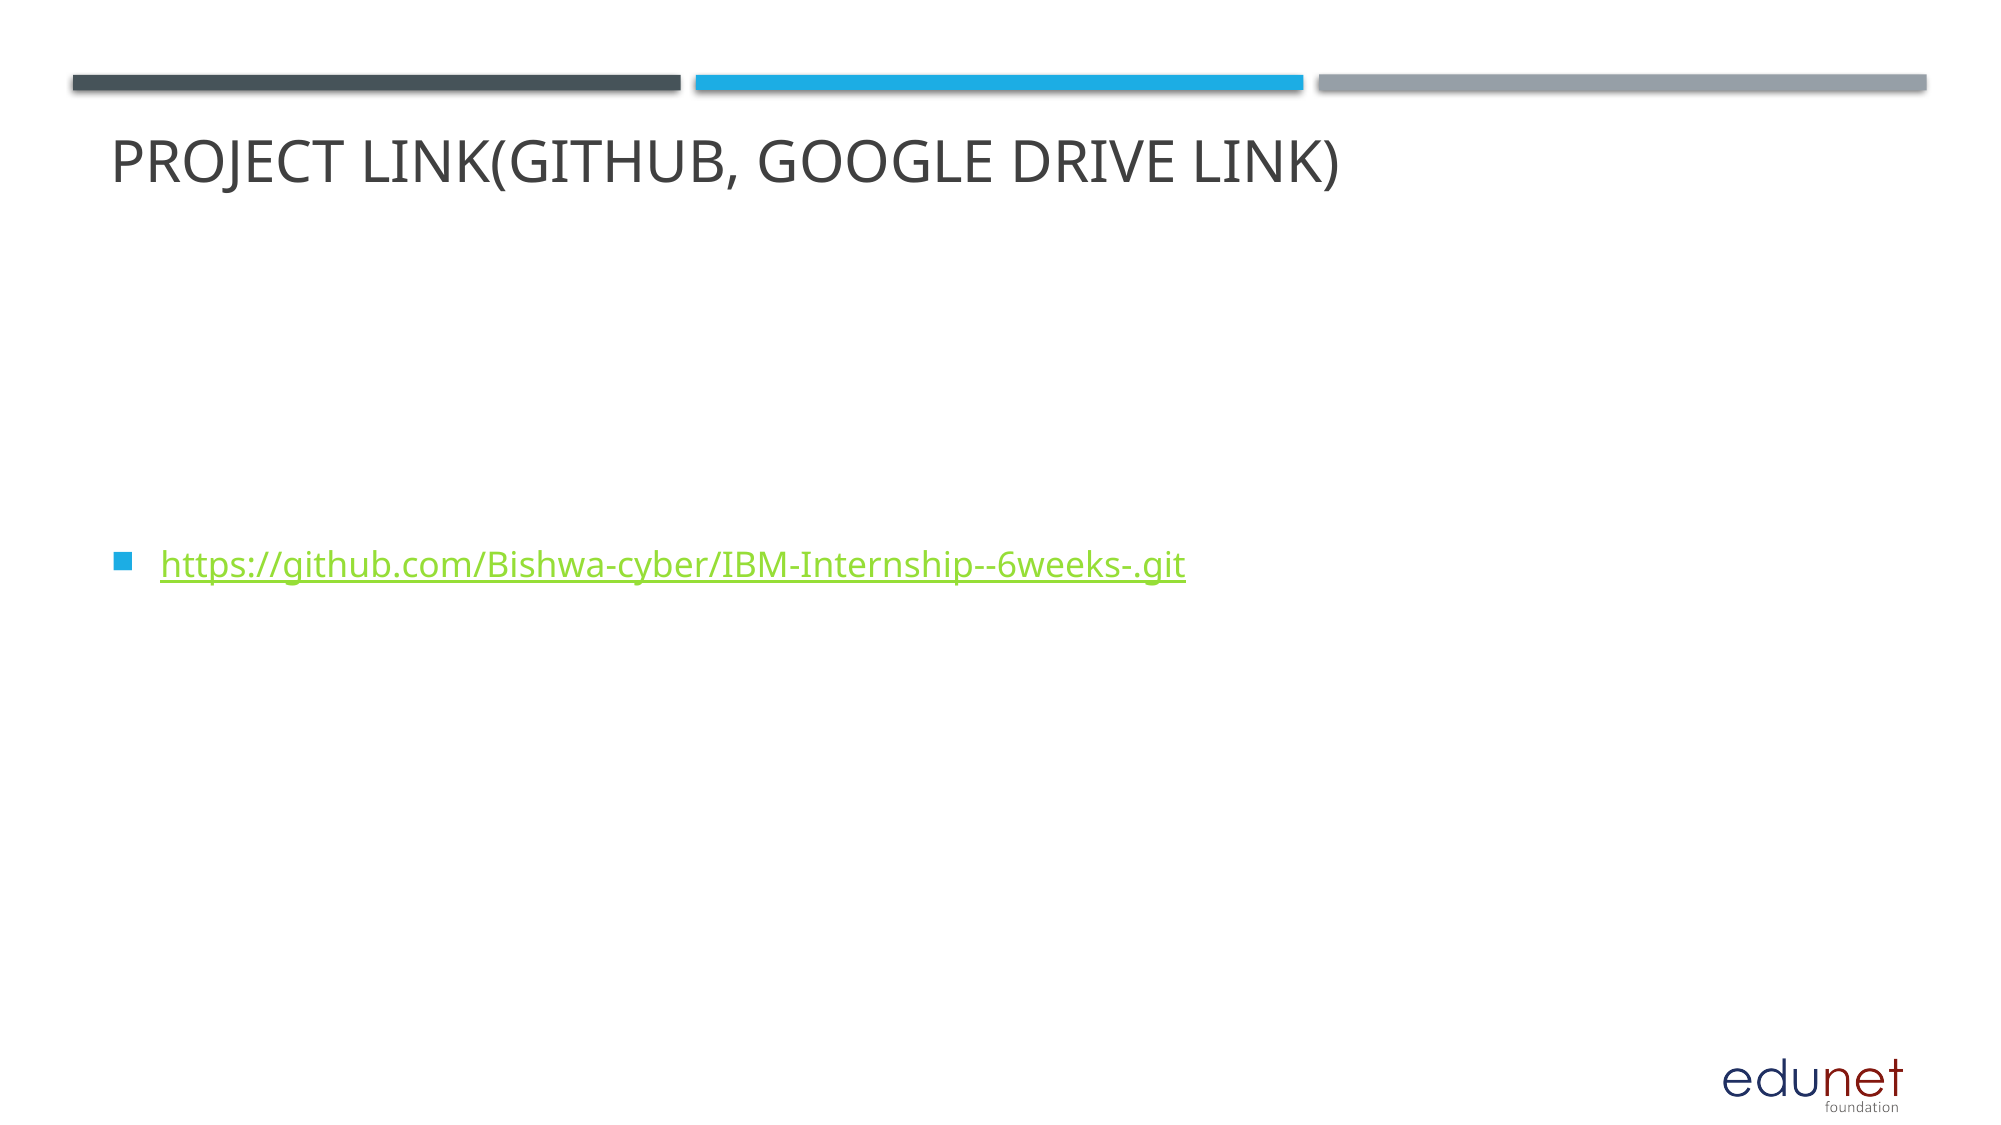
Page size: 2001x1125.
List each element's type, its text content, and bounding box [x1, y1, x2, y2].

picture [1719, 1056, 1905, 1116]
title Project Link(GitHub, Google drive link) [95, 115, 1905, 203]
list https://github.com/Bishwa-cyber/IBM-Internship--6weeks-.git [95, 213, 1905, 981]
